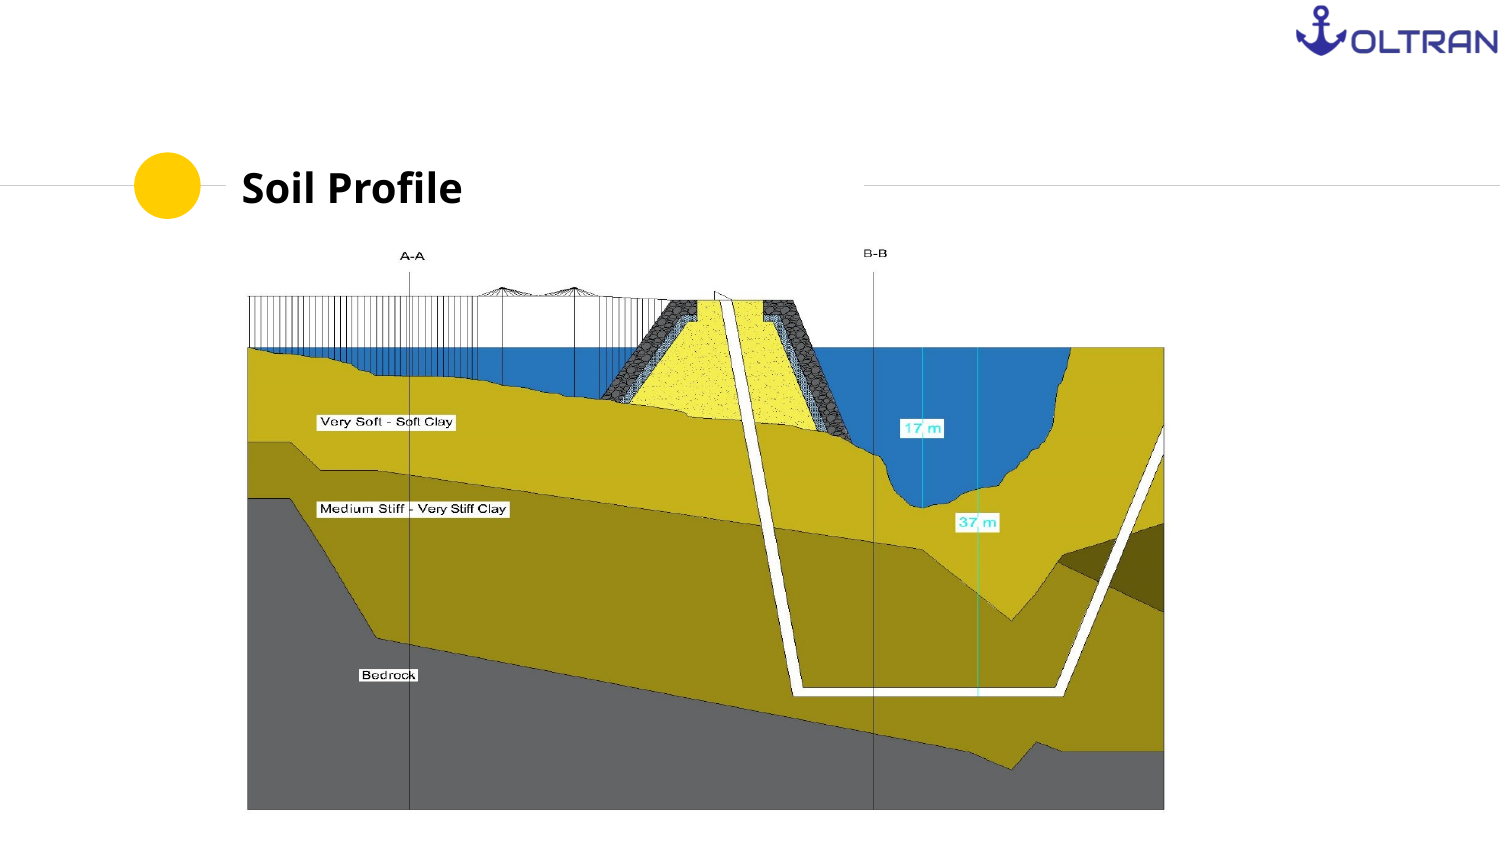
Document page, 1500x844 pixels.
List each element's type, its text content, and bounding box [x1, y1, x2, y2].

picture [206, 244, 1187, 836]
picture [1297, 0, 1498, 132]
title Soil Profile [226, 151, 863, 223]
